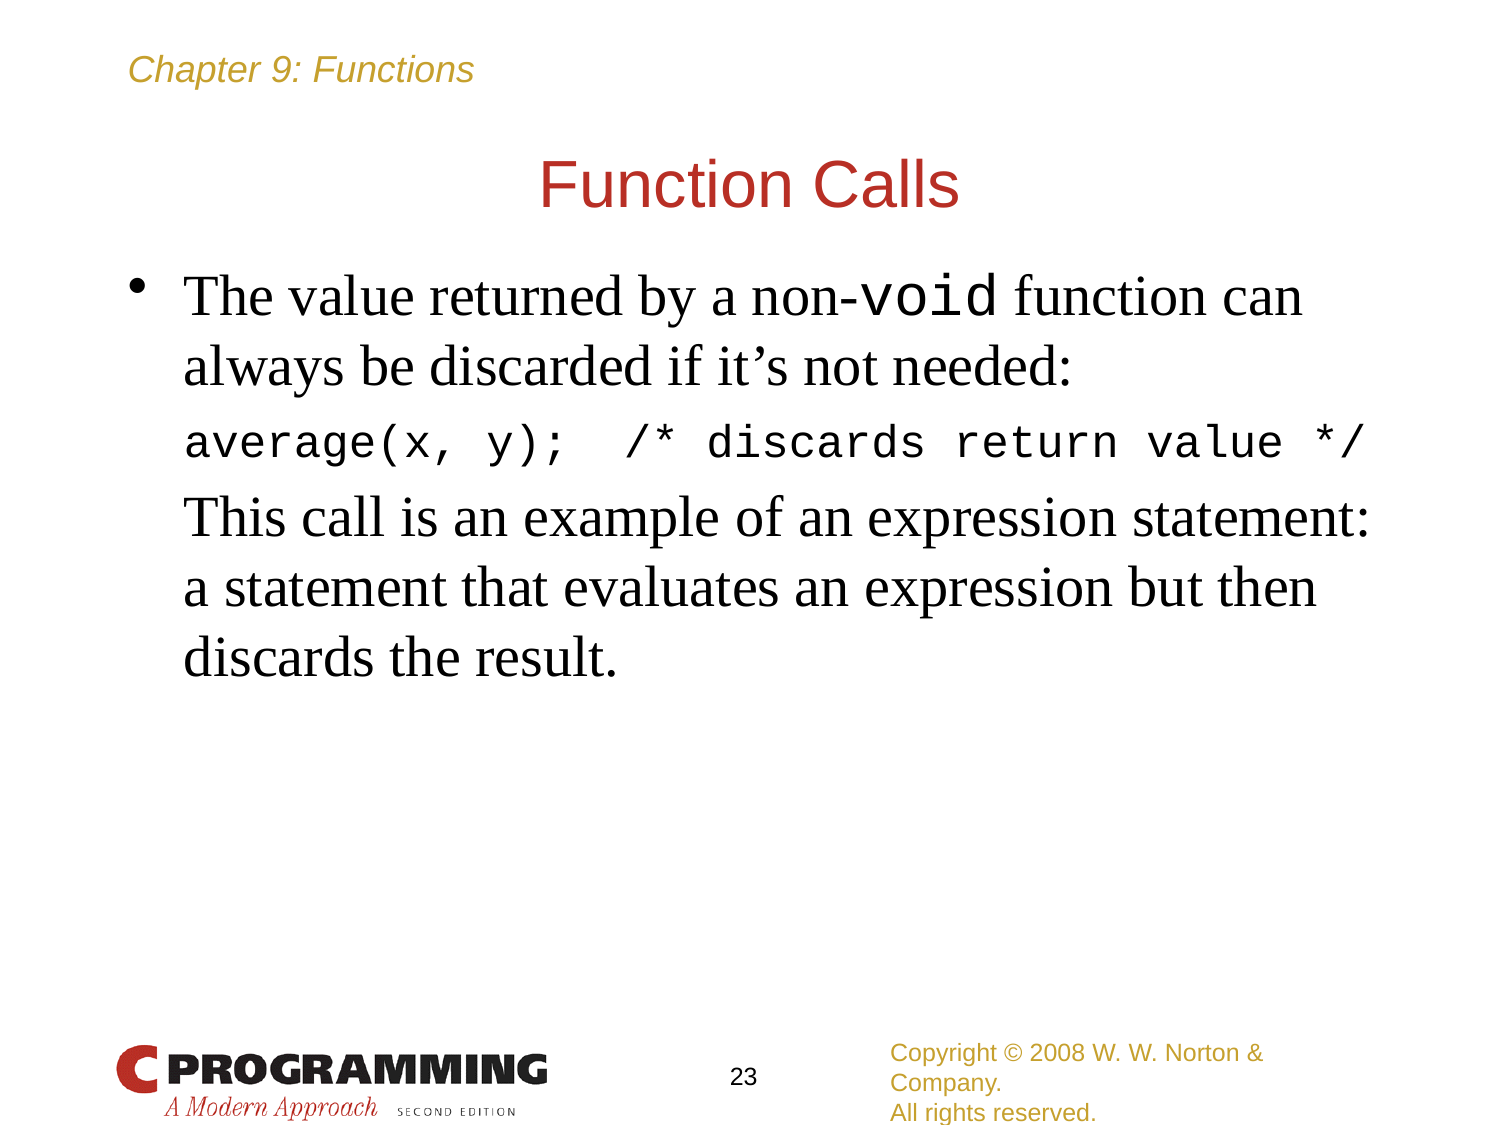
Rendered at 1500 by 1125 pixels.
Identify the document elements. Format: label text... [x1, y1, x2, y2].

list The value returned by a non-void function can always be discarded if it’s not needed: average(x, y); /* discards return value */ This call is an example of an expression statement: a statement that evaluates an expression but then discards the result. [112, 249, 1388, 1038]
title Function Calls [112, 125, 1388, 238]
slide_number 23 [687, 1049, 801, 1101]
picture [112, 1041, 550, 1123]
footer Copyright © 2008 W. W. Norton & Company. All rights reserved. [874, 1043, 1388, 1119]
